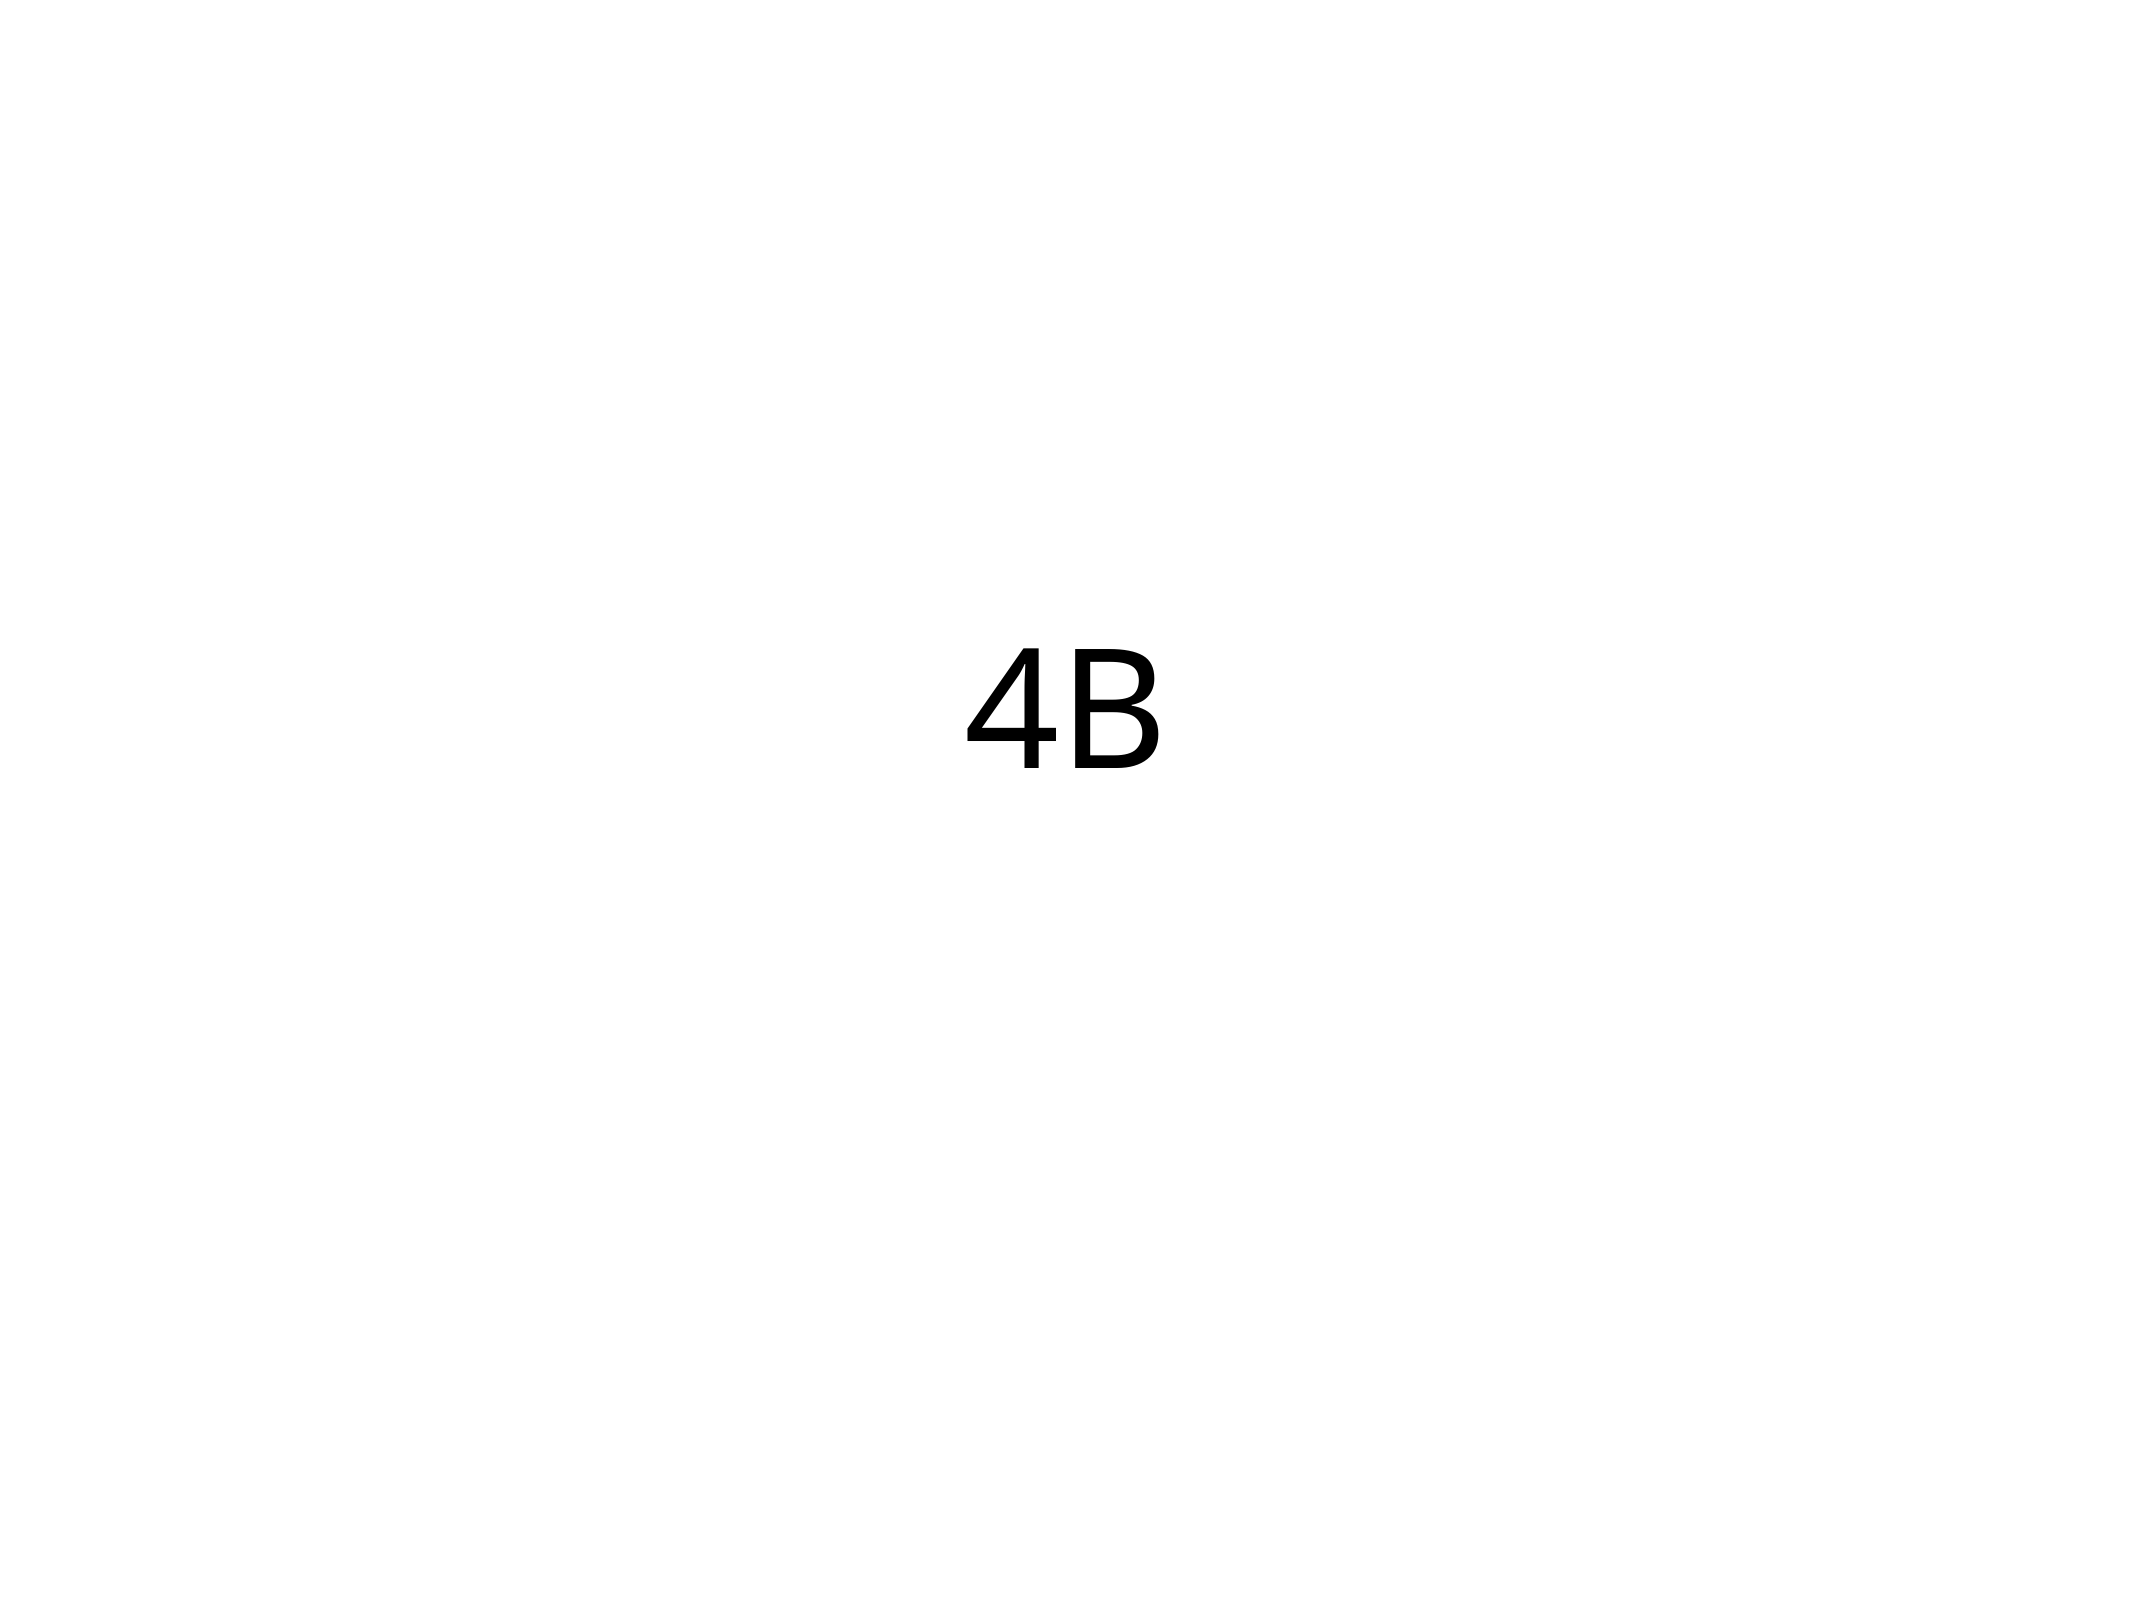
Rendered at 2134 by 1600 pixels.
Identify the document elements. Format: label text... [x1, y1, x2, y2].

title 4B [207, 268, 1926, 811]
